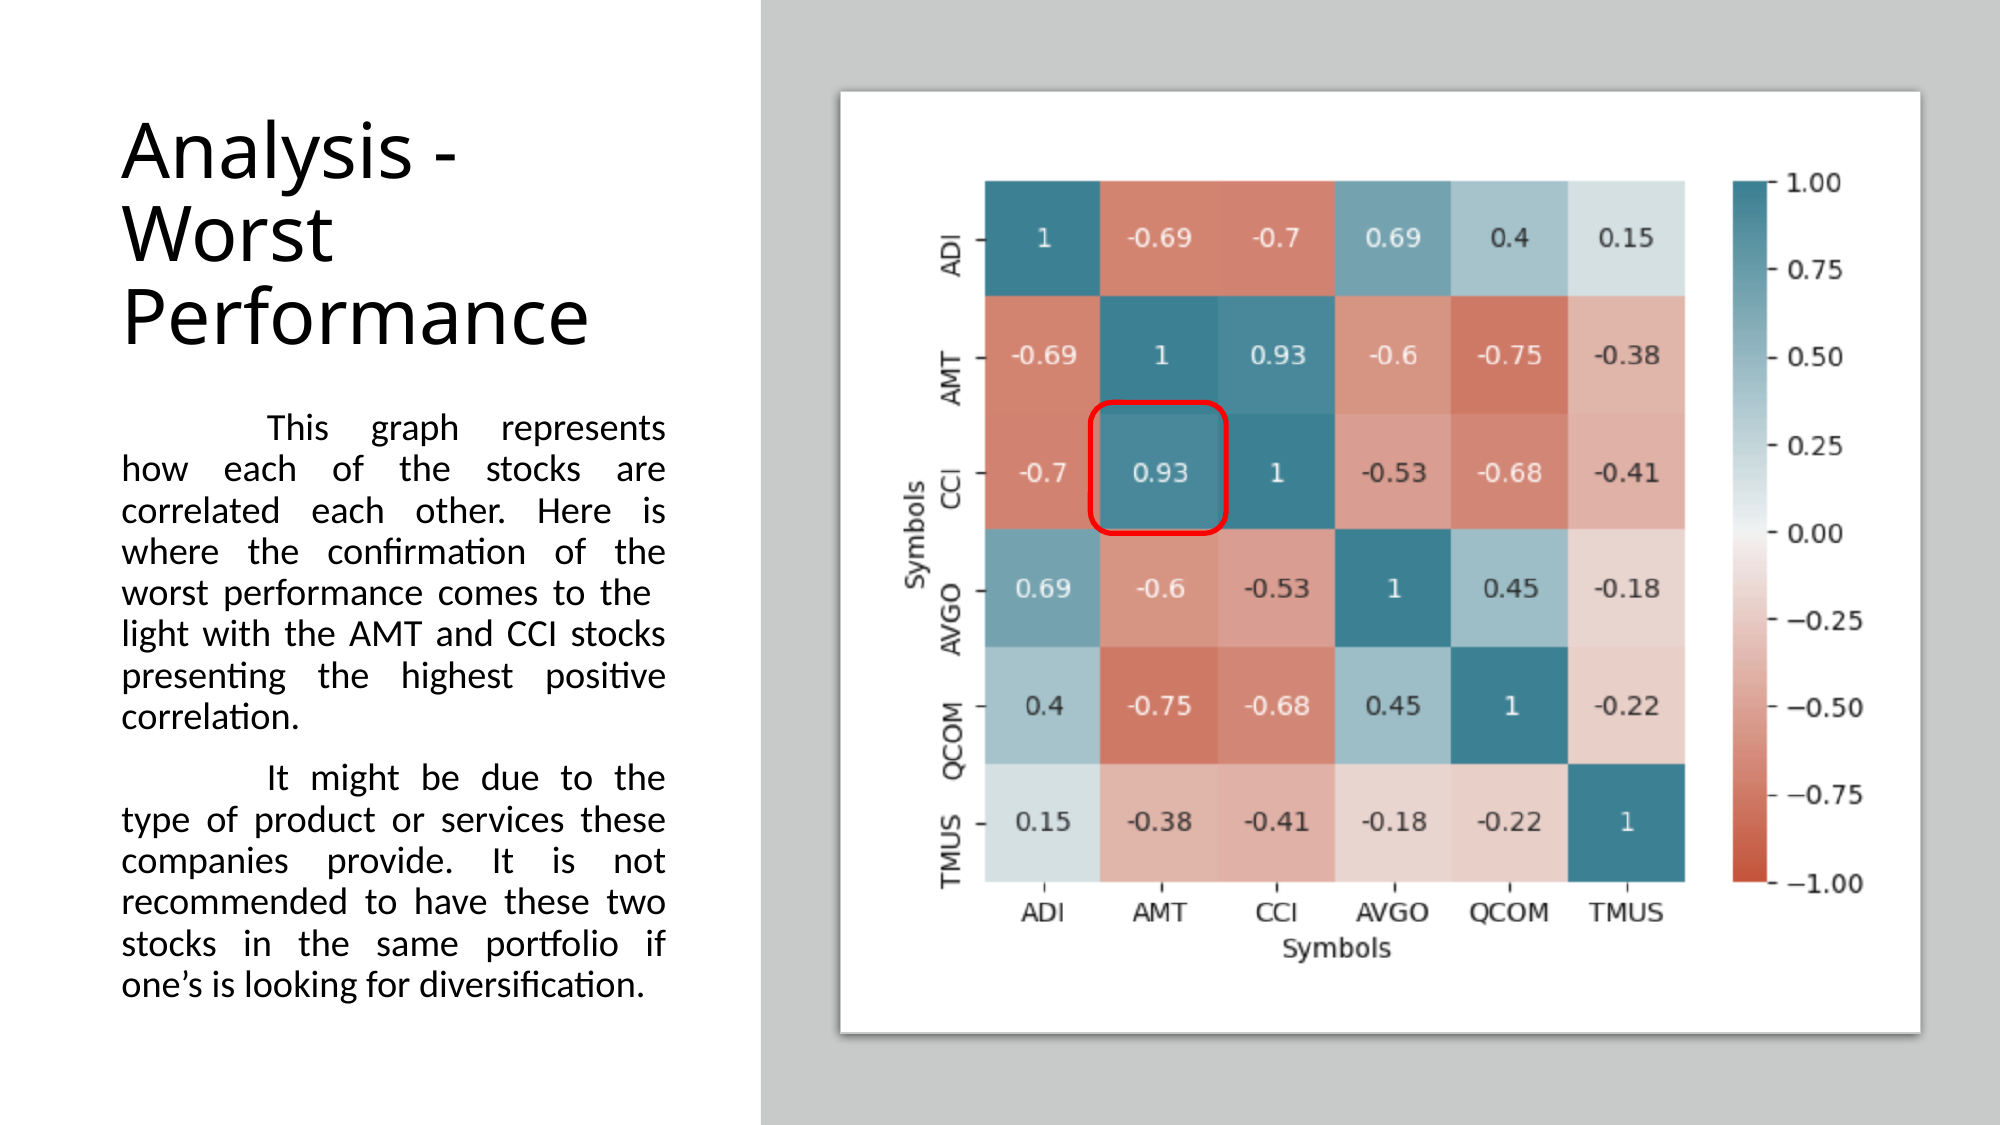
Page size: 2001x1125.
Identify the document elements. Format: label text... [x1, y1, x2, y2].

title Analysis - Worst Performance [106, 103, 682, 370]
text_box [839, 90, 1922, 1034]
text_box [760, 0, 2000, 1125]
list This graph represents how each of the stocks are correlated each other. Here is where the confirmation of the worst performance comes to the light with the AMT and CCI stocks presenting the highest positive correlation. It might be due to the type of product or services these companies provide. It is not recommended to have these two stocks in the same portfolio if one’s is looking for diversification. [106, 399, 682, 1021]
picture [886, 148, 1875, 976]
